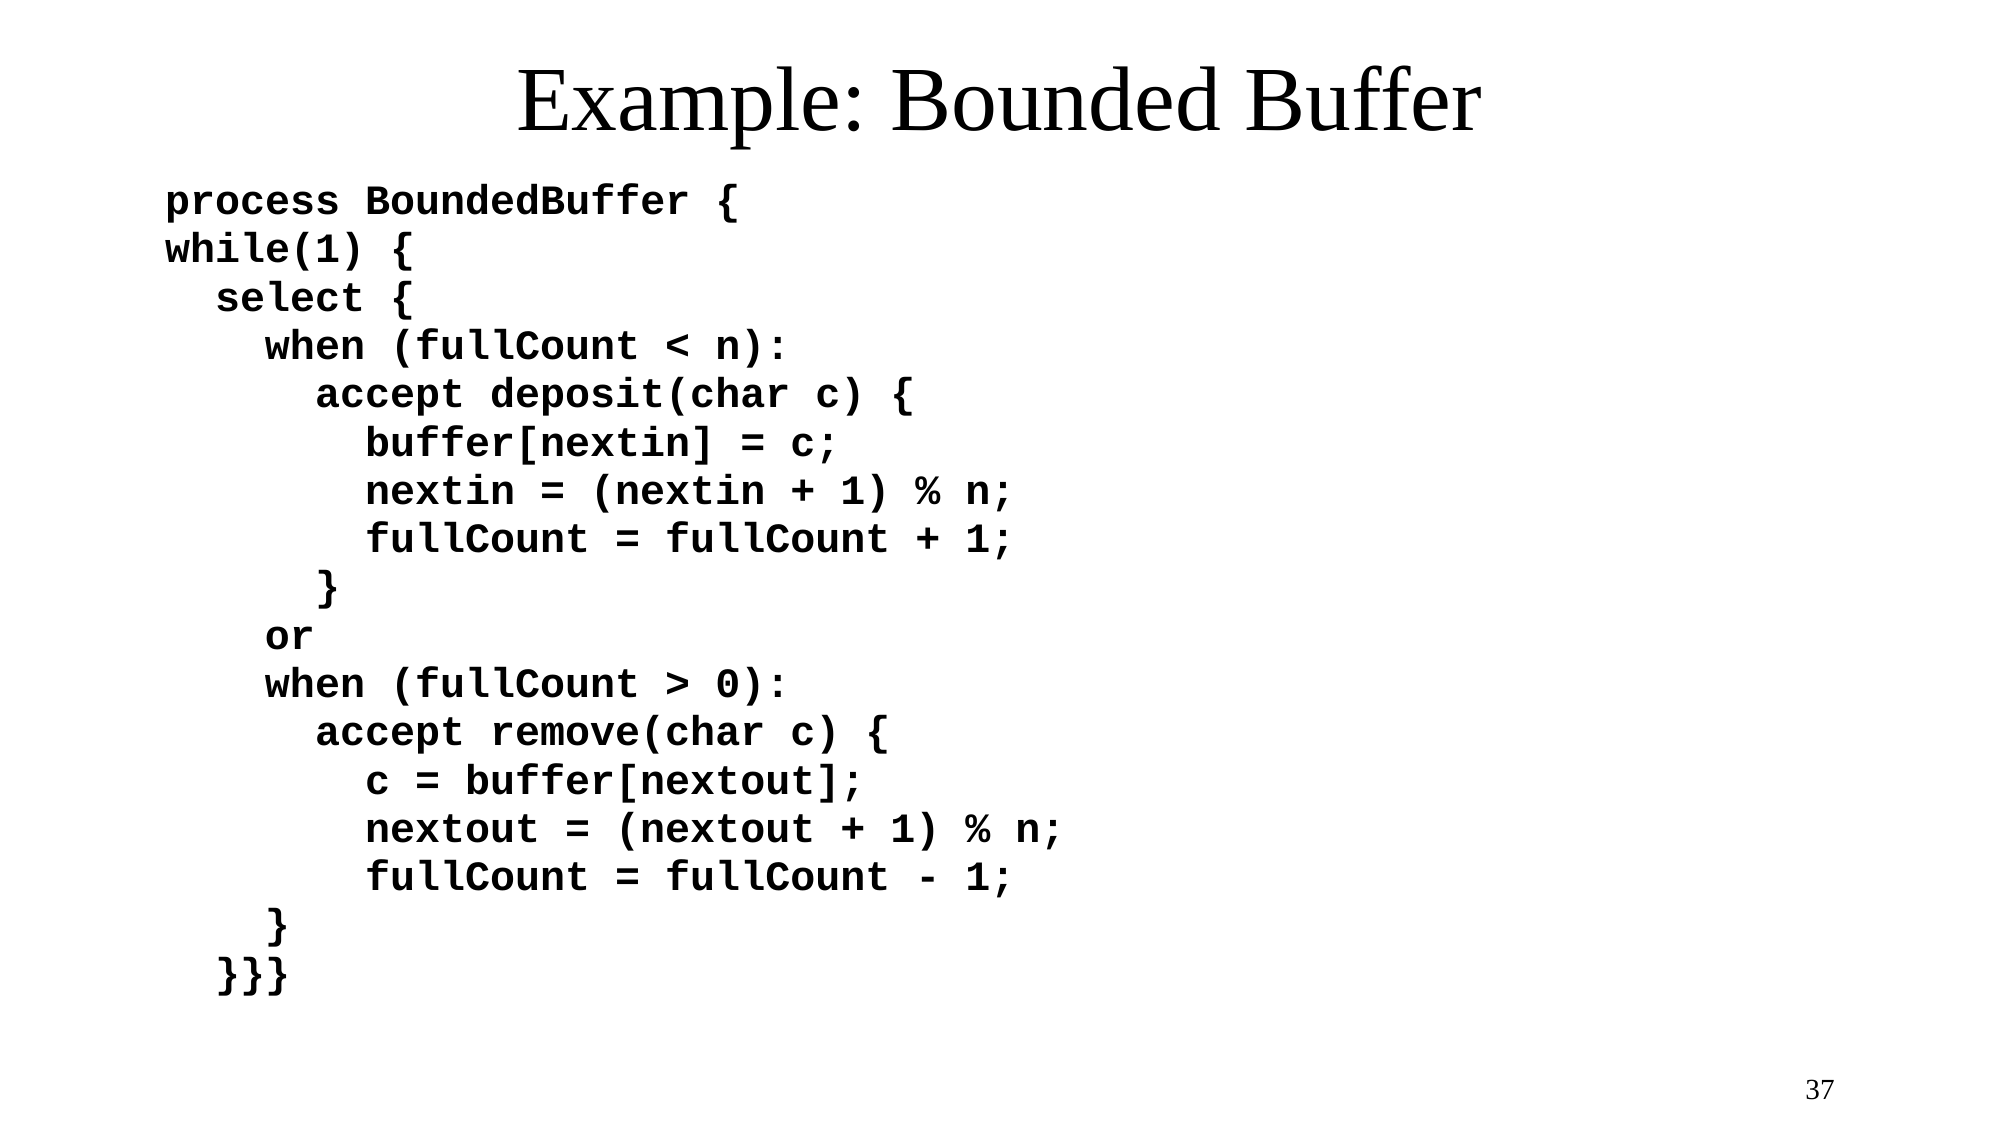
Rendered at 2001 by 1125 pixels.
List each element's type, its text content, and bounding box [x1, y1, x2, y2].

list process BoundedBuffer { while(1) { select { when (fullCount < n): accept deposit(char c) { buffer[nextin] = c; nextin = (nextin + 1) % n; fullCount = fullCount + 1; } or when (fullCount > 0): accept remove(char c) { c = buffer[nextout]; nextout = (nextout + 1) % n; fullCount = fullCount - 1; } }}} [150, 174, 1850, 1025]
title Example: Bounded Buffer [150, 37, 1850, 150]
slide_number 37 [1433, 1062, 1851, 1125]
